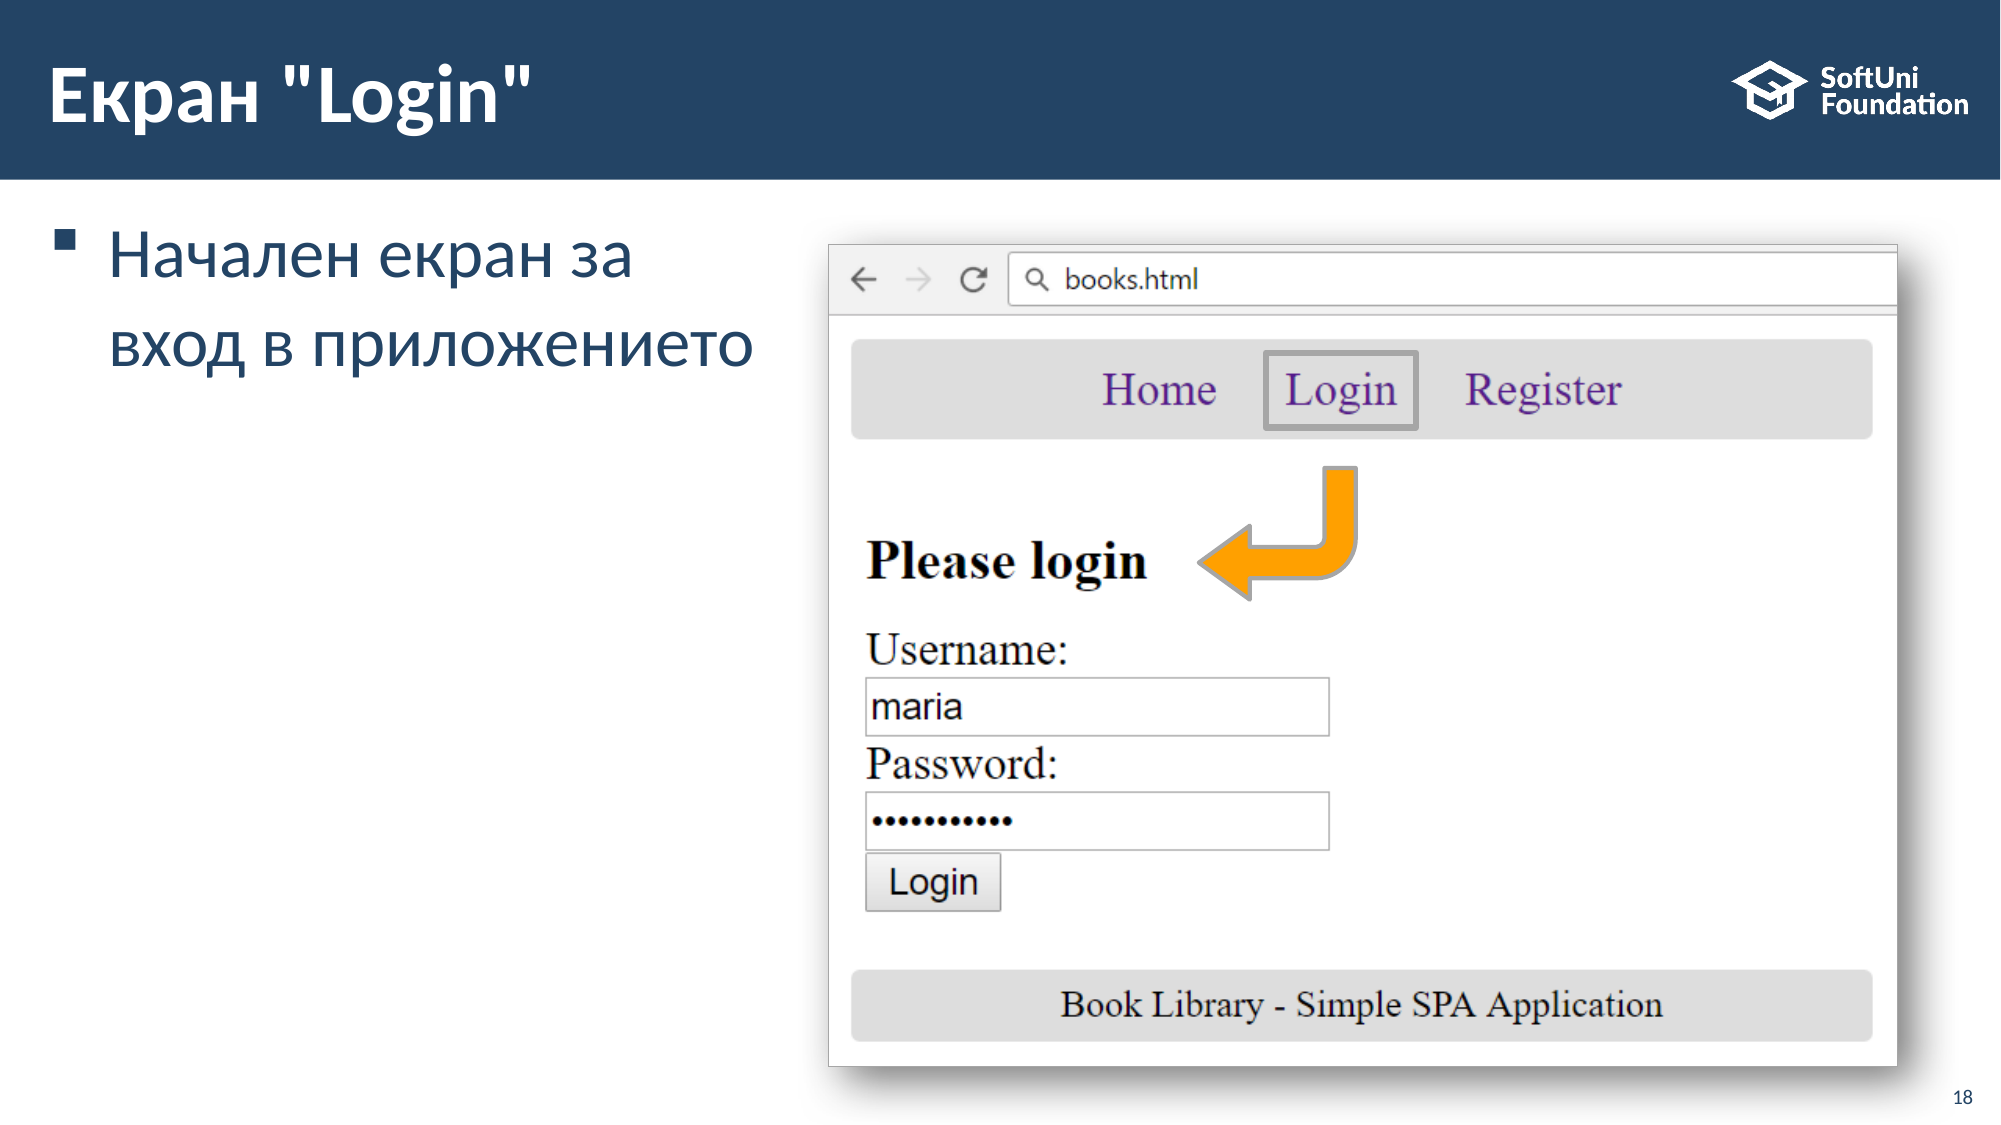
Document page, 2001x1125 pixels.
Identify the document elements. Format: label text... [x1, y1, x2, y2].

slide_number 18 [1927, 1067, 1989, 1117]
list Начален екран за вход в приложението [31, 196, 785, 1104]
picture [1731, 60, 1968, 120]
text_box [828, 244, 1898, 1068]
title Екран "Login" [31, 16, 1716, 162]
